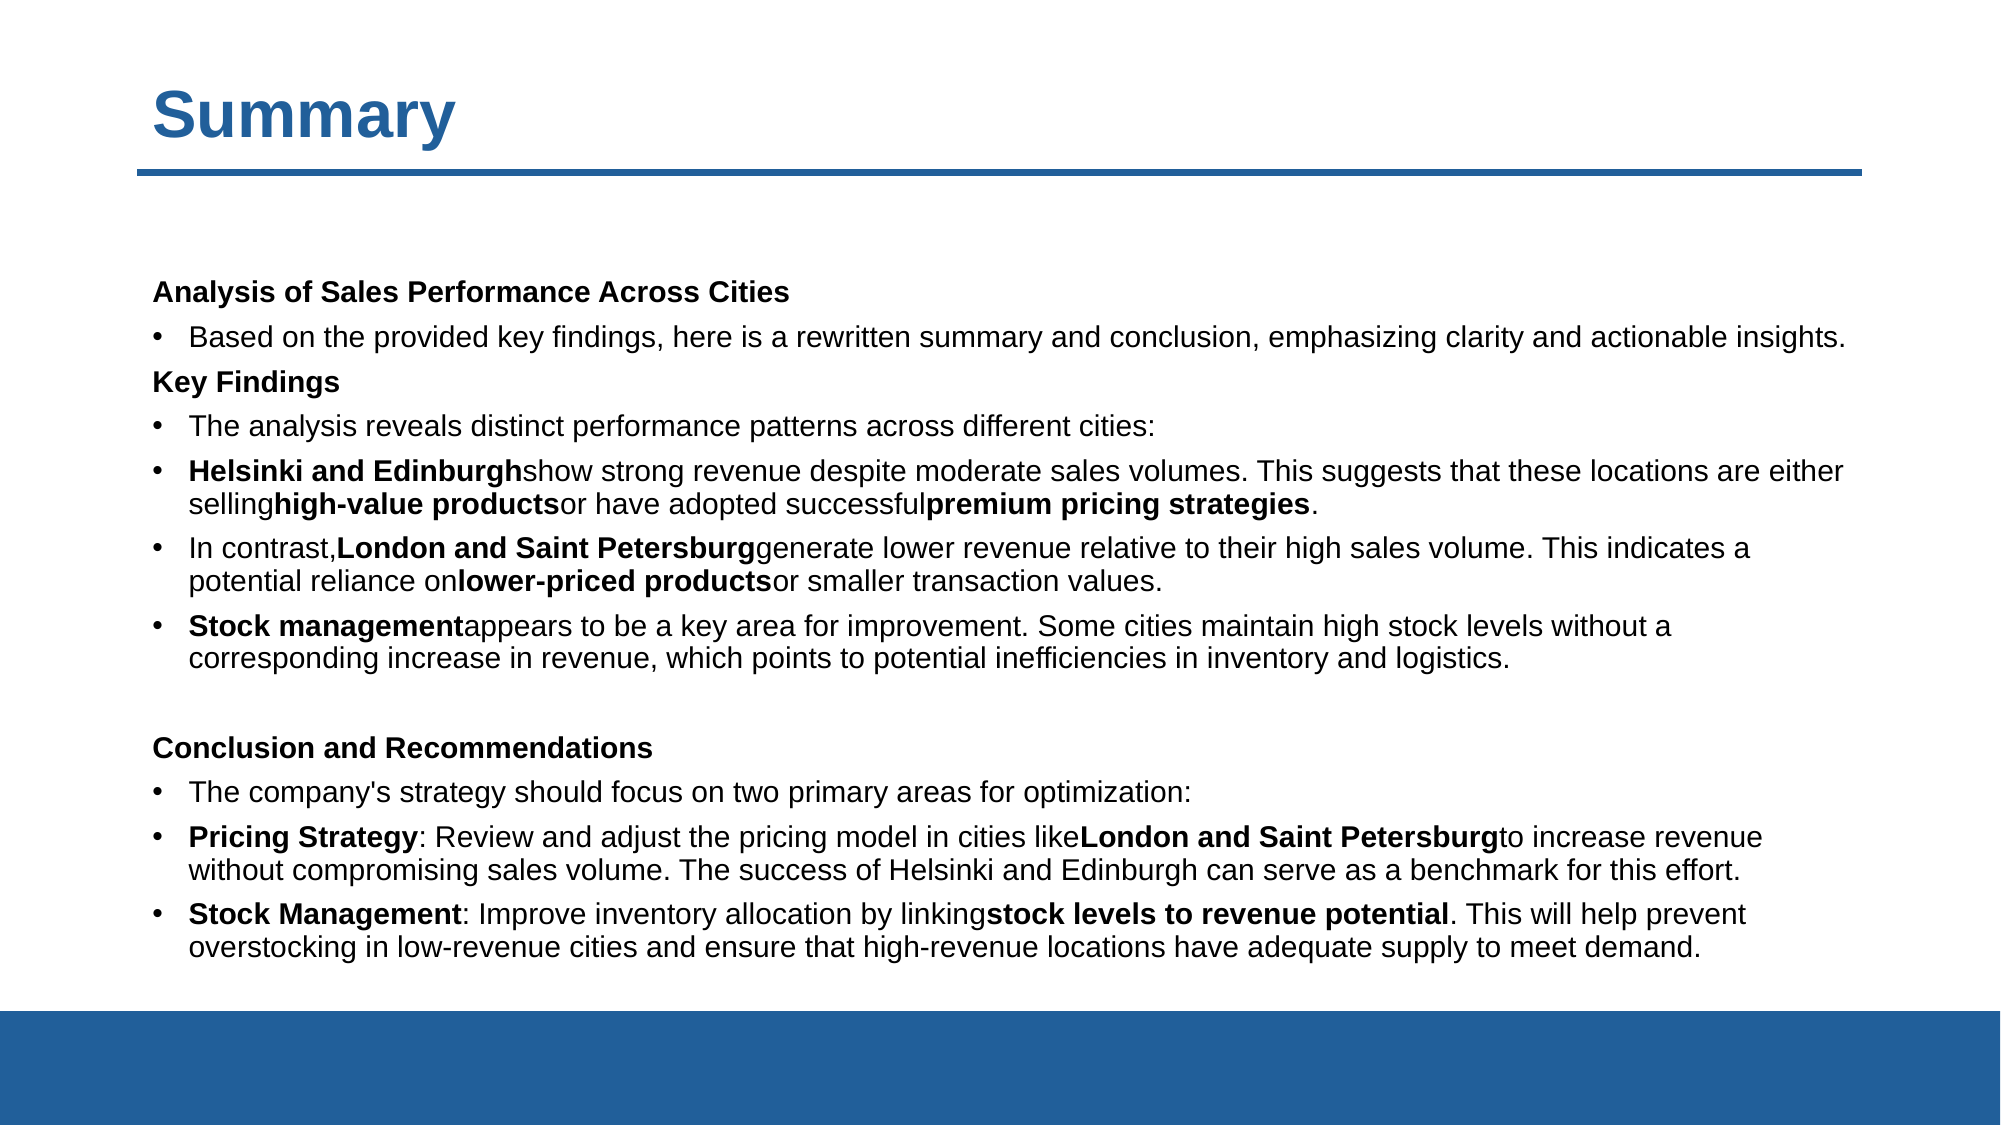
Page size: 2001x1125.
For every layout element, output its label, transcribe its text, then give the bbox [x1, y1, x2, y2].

title Summary [137, 59, 1863, 173]
list Analysis of Sales Performance Across Cities Based on the provided key findings, here is a rewritten summary and conclusion, emphasizing clarity and actionable insights. Key Findings The analysis reveals distinct performance patterns across different cities: Helsinki and Edinburghshow strong revenue despite moderate sales volumes. This suggests that these locations are either sellinghigh-value productsor have adopted successfulpremium pricing strategies. In contrast,London and Saint Petersburggenerate lower revenue relative to their high sales volume. This indicates a potential reliance onlower-priced productsor smaller transaction values. Stock managementappears to be a key area for improvement. Some cities maintain high stock levels without a corresponding increase in revenue, which points to potential inefficiencies in inventory and logistics. Conclusion and Recommendations The company's strategy should focus on two primary areas for optimization: Pricing Strategy: Review and adjust the pricing model in cities likeLondon and Saint Petersburgto increase revenue without compromising sales volume. The success of Helsinki and Edinburgh can serve as a benchmark for this effort. Stock Management: Improve inventory allocation by linkingstock levels to revenue potential. This will help prevent overstocking in low-revenue cities and ensure that high-revenue locations have adequate supply to meet demand. [137, 220, 1863, 1014]
